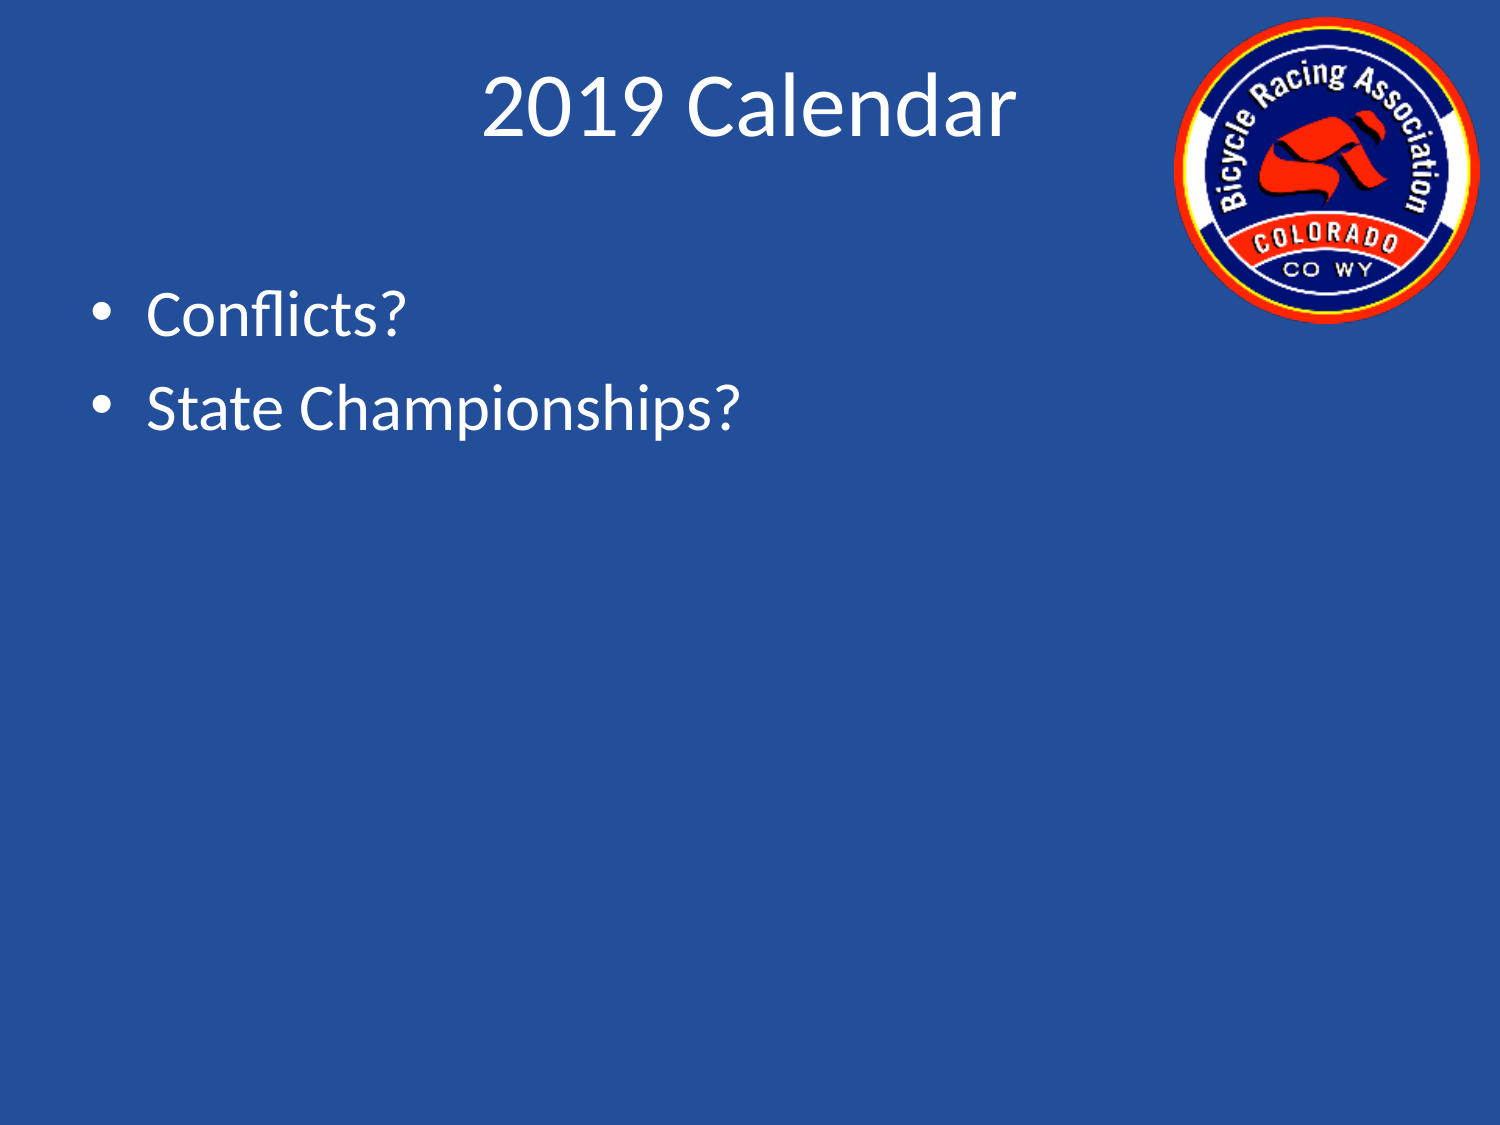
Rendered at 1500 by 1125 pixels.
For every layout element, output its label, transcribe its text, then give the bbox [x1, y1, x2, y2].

list Conflicts? State Championships? [75, 262, 1425, 1005]
picture [1173, 17, 1480, 324]
title 2019 Calendar [75, 6, 1425, 194]
